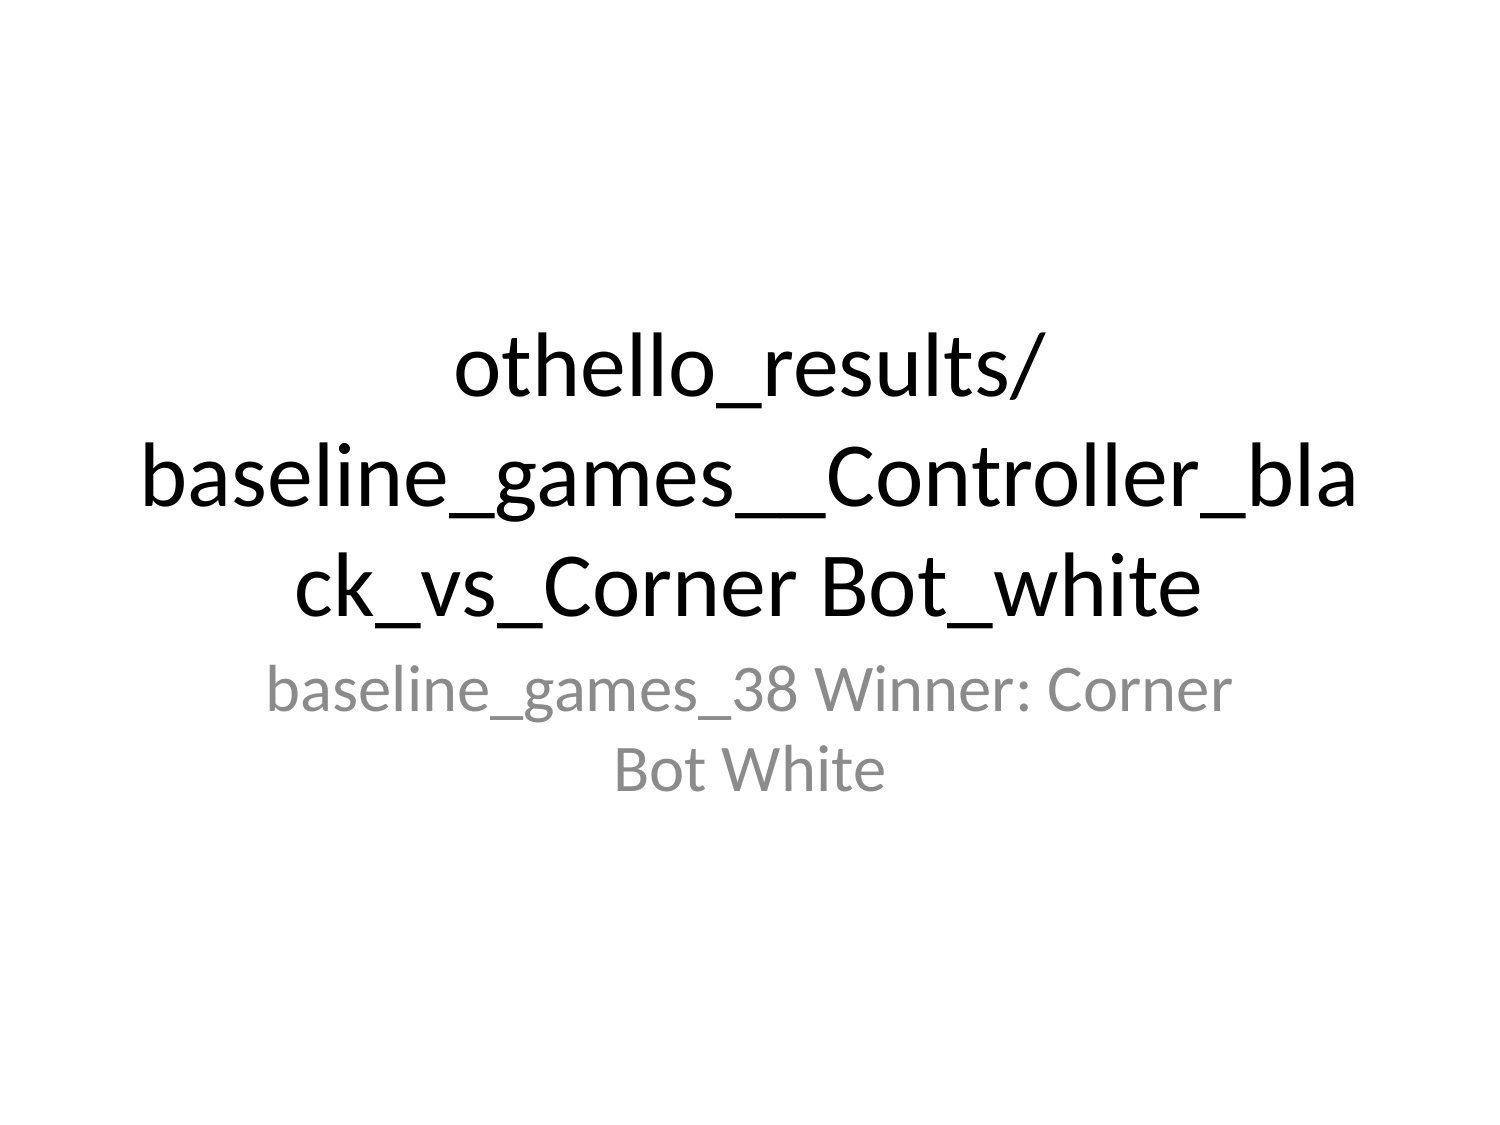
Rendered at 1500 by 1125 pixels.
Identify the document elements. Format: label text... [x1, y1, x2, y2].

title othello_results/baseline_games__Controller_black_vs_Corner Bot_white [112, 349, 1388, 591]
subtitle baseline_games_38 Winner: Corner Bot White [225, 637, 1275, 925]
